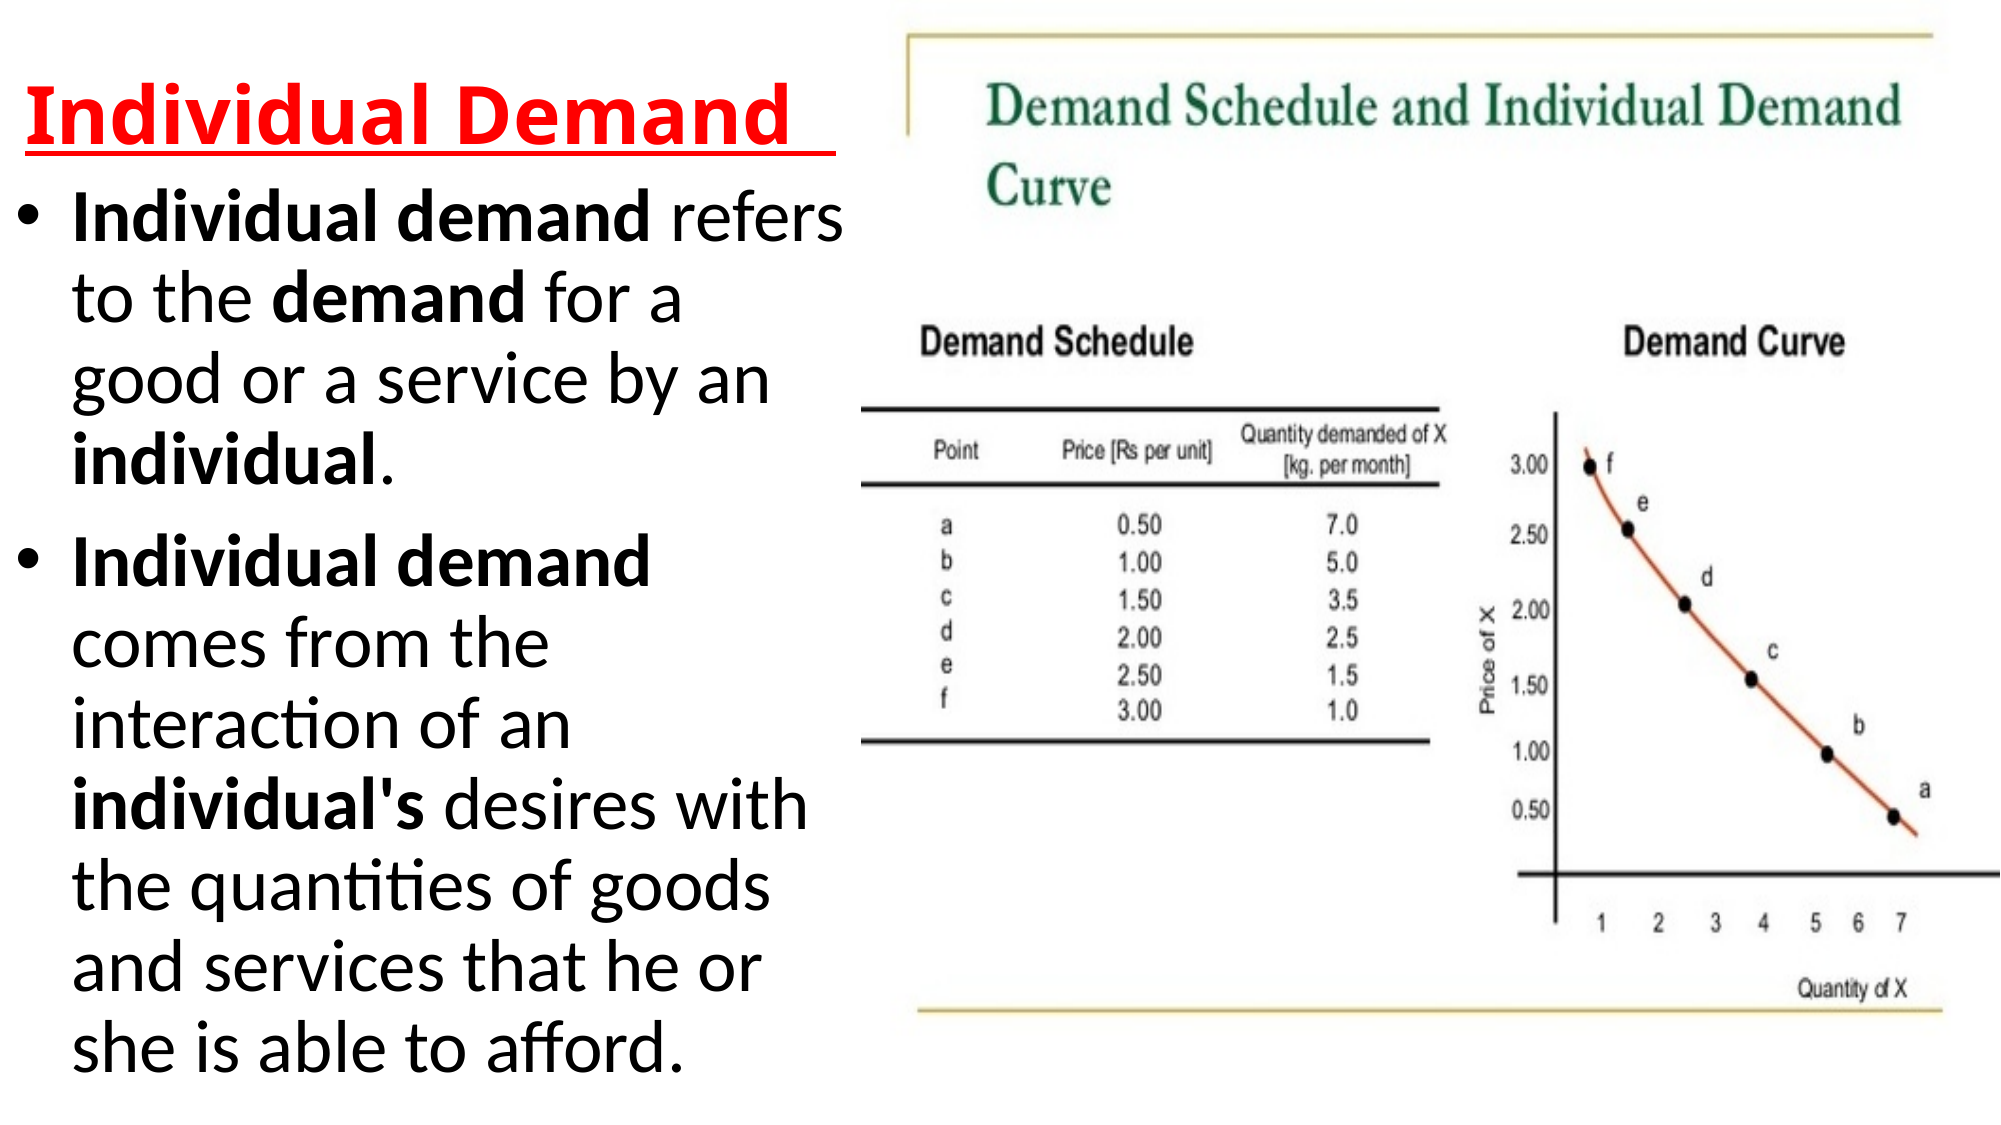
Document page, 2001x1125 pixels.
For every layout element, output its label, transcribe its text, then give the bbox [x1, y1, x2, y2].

subtitle Individual demand refers to the demand for a good or a service by an individual. Individual demand comes from the interaction of an individual's desires with the quantities of goods and services that he or she is able to afford. [0, 169, 861, 1125]
title Individual Demand [0, 0, 861, 169]
picture [861, 0, 2000, 1125]
